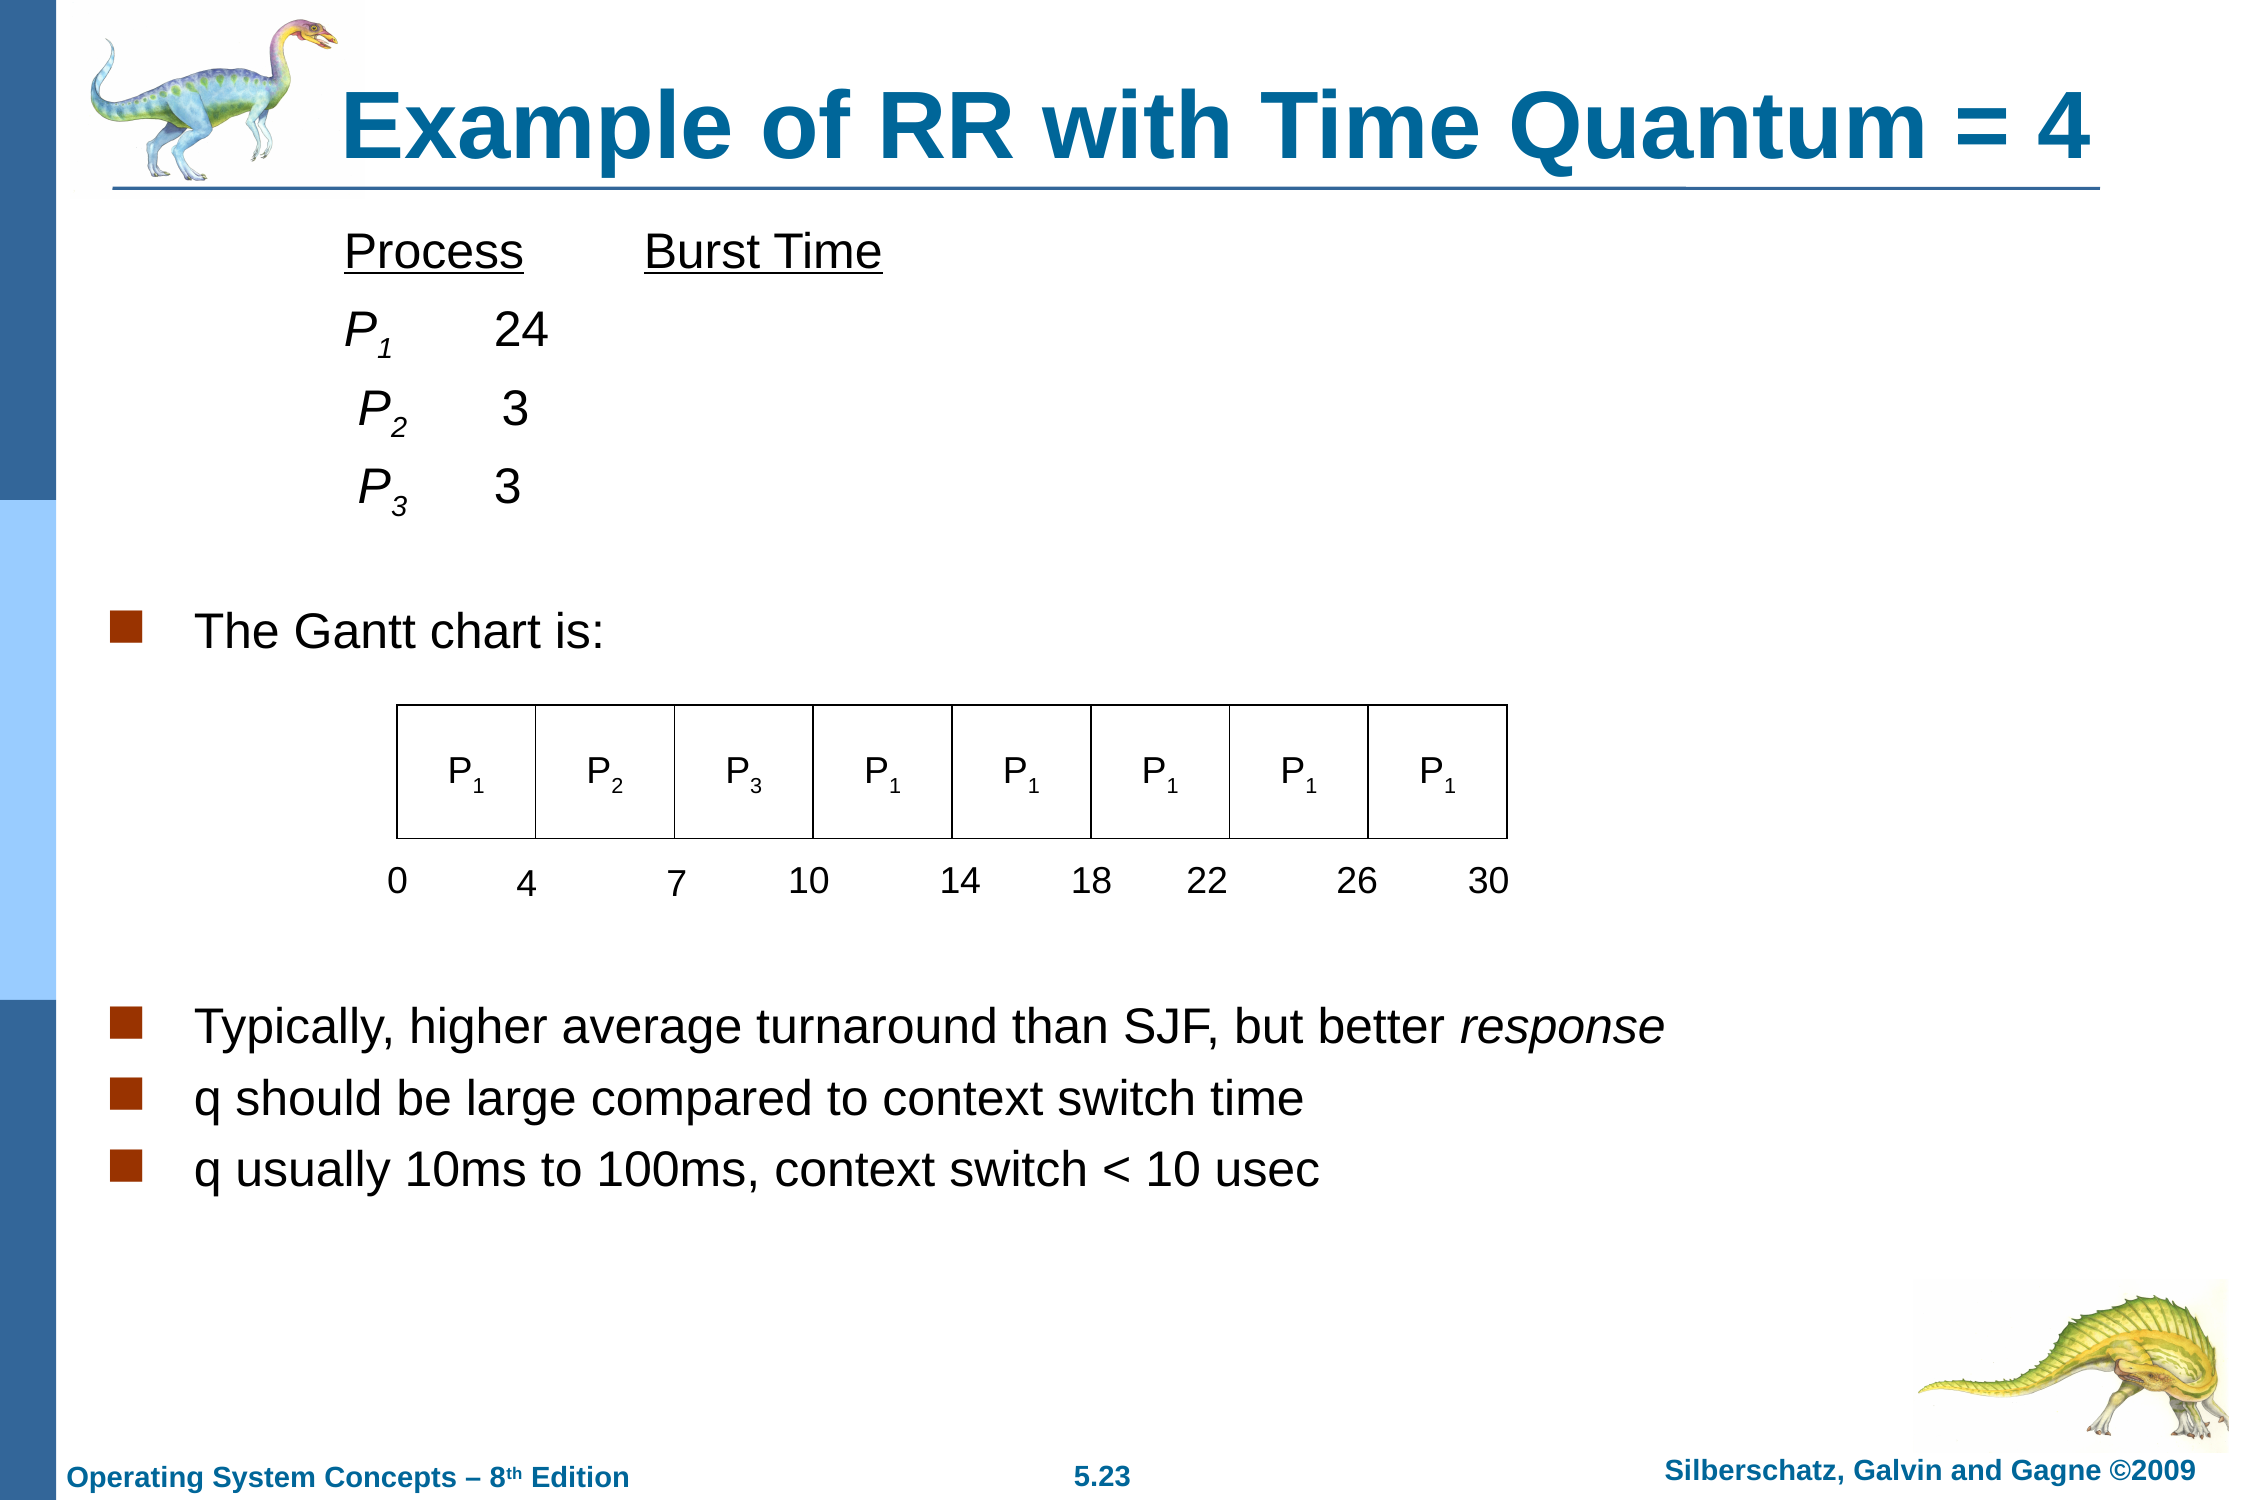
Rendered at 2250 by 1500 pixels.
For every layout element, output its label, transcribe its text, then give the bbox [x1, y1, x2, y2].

picture [1913, 1279, 2229, 1453]
list Process Burst Time P1 24 P2 3 P3 3 The Gantt chart is: Typically, higher average turnaround than SJF, but better response q should be large compared to context switch time q usually 10ms to 100ms, context switch < 10 usec [91, 214, 1902, 1196]
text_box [371, 704, 1525, 912]
picture [70, 0, 365, 199]
title Example of RR with Time Quantum = 4 [224, 3, 2208, 190]
